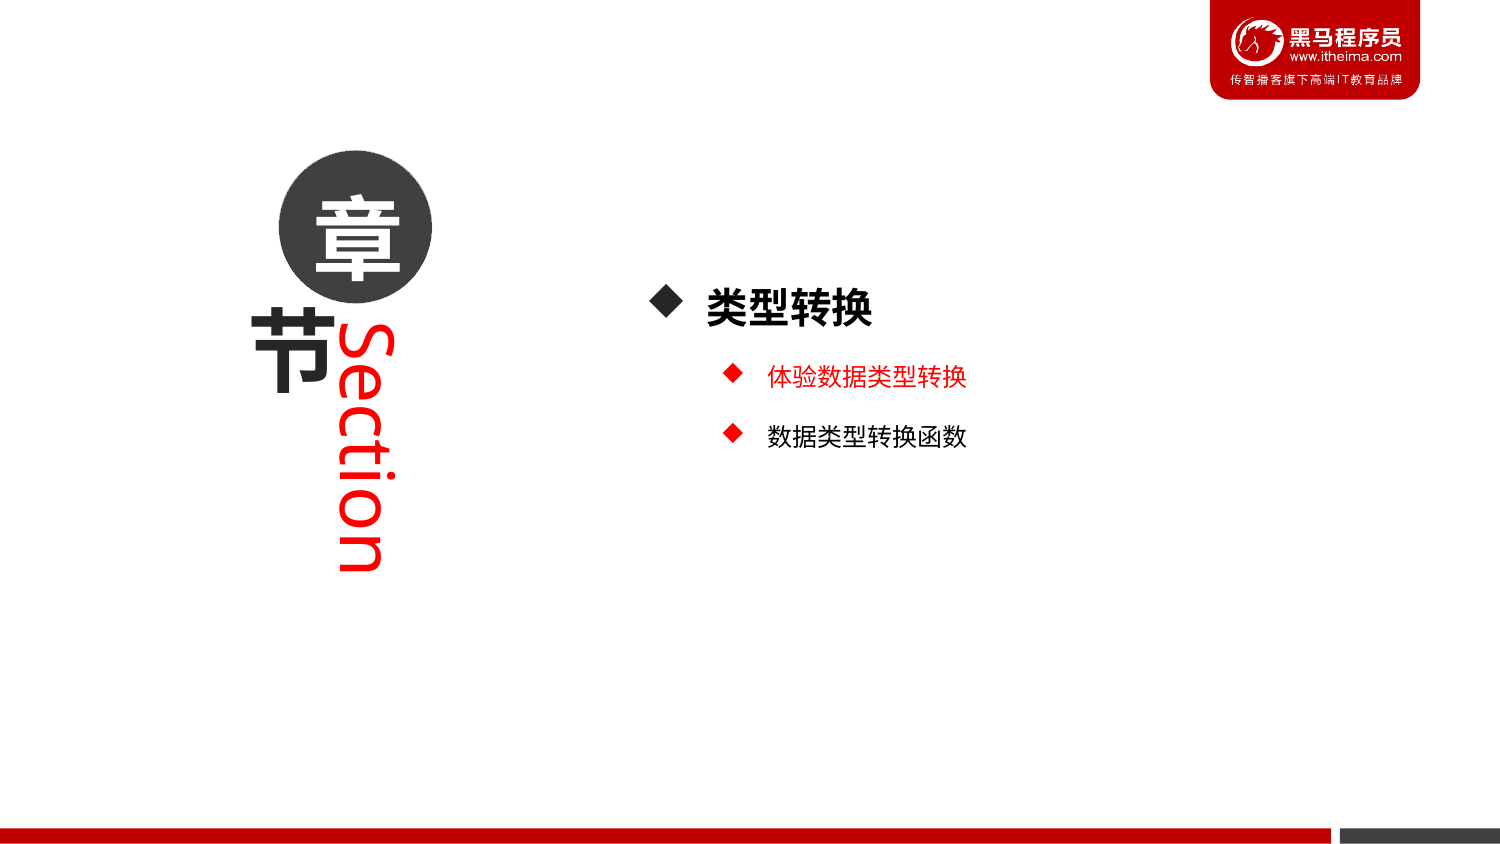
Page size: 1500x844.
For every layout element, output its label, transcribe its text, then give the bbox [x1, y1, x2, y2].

text_box Section [321, 314, 427, 749]
text_box 类型转换 体验数据类型转换 数据类型转换函数 [630, 224, 1340, 579]
text_box 节 [218, 288, 339, 410]
picture [1212, 8, 1421, 94]
text_box 章 [278, 150, 433, 304]
